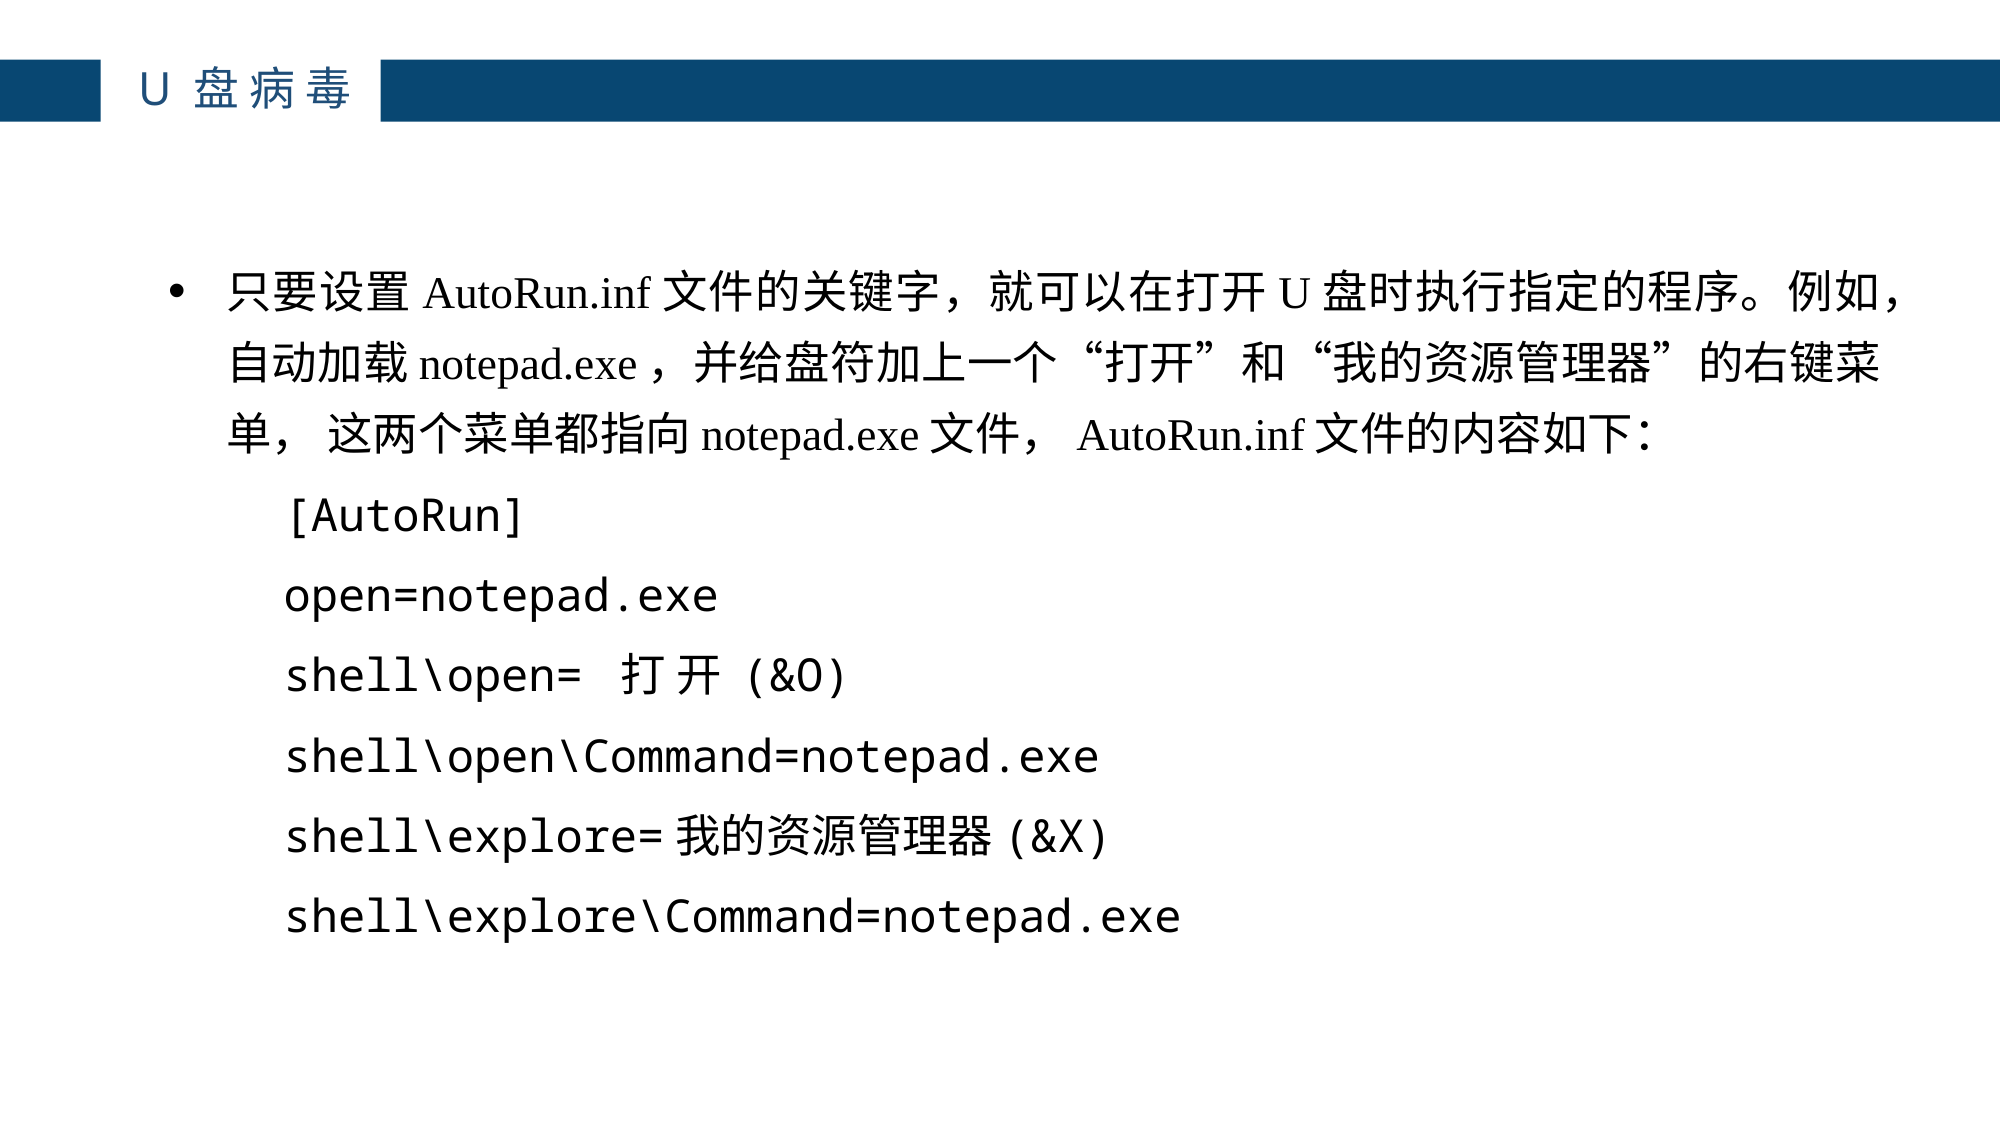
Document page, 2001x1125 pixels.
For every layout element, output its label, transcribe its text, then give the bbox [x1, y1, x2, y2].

title U盘病毒 [123, 59, 380, 122]
text_box 只要设置AutoRun.inf文件的关键字，就可以在打开U盘时执行指定的程序。例如，自动加载notepad.exe，并给盘符加上一个“打开”和“我的资源管理器”的右键菜单， 这两个菜单都指向notepad.exe文件，AutoRun.inf文件的内容如下： [AutoRun] open=notepad.exe shell\open= 打 开 (&O) shell\open\Command=notepad.exe shell\explore=我的资源管理器(&X) shell\explore\Command=notepad.exe [153, 239, 1896, 964]
text_box [380, 59, 2000, 123]
text_box [0, 59, 102, 123]
